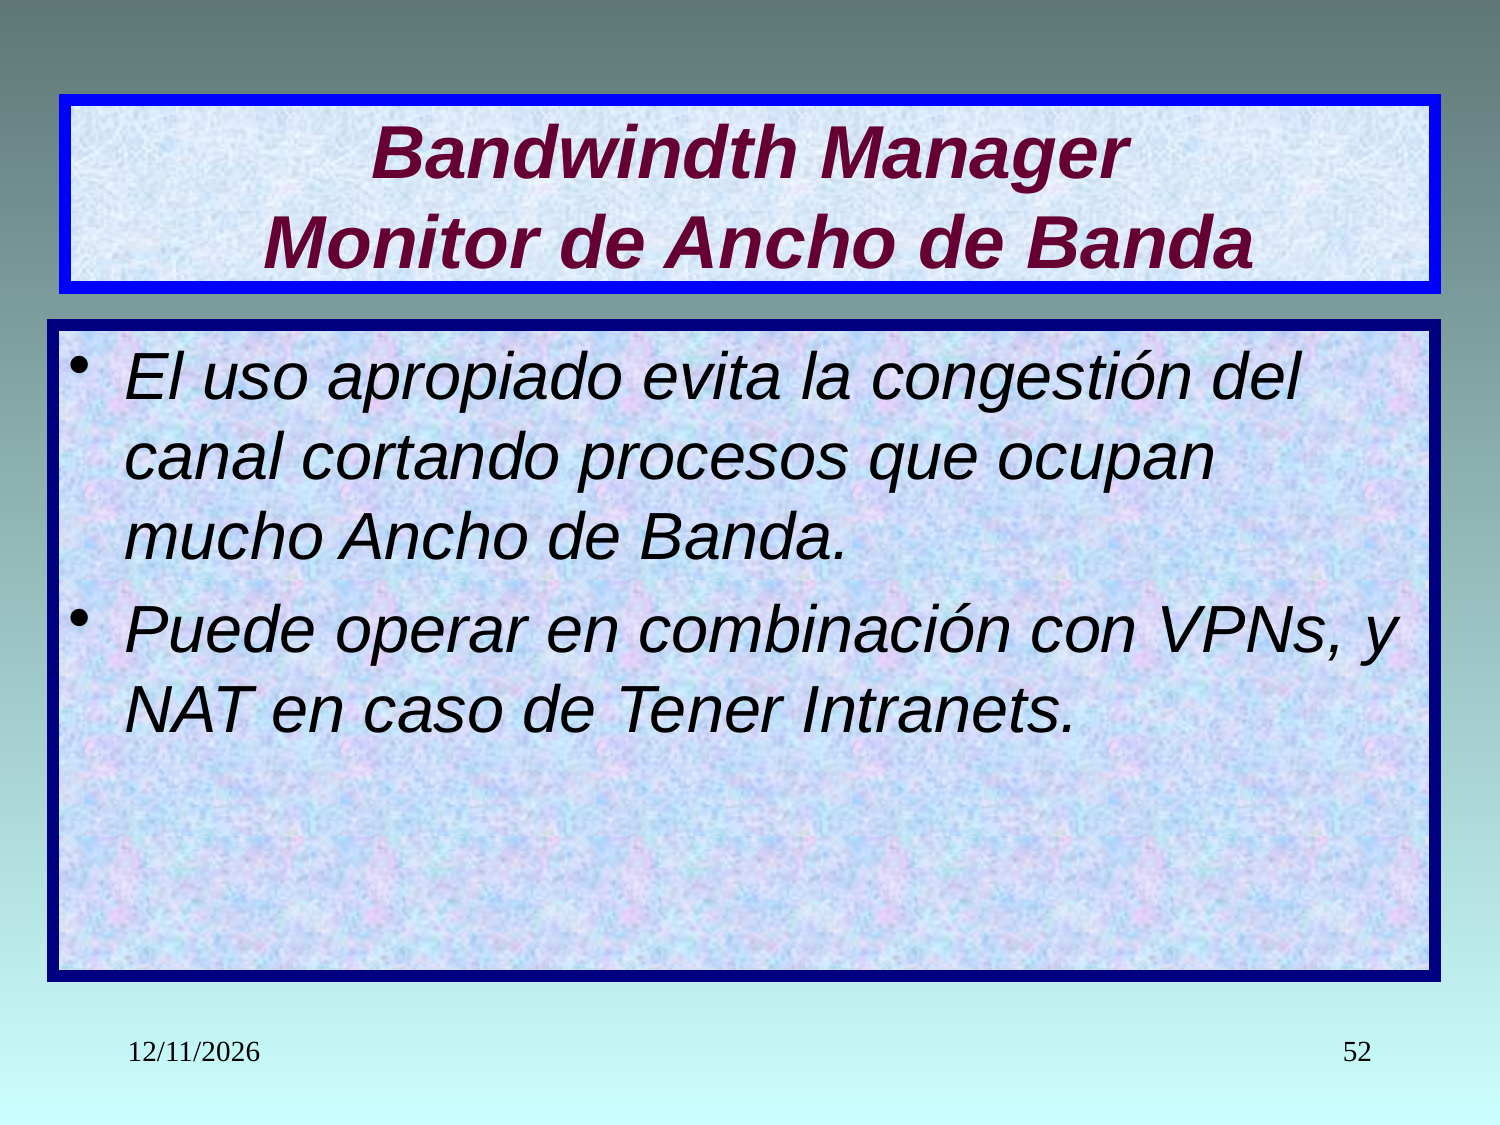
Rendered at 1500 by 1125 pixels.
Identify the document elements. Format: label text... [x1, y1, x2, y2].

list El uso apropiado evita la congestión del canal cortando procesos que ocupan mucho Ancho de Banda. Puede operar en combinación con VPNs, y NAT en caso de Tener Intranets. [52, 324, 1436, 977]
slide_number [112, 1024, 426, 1101]
title Bandwindth Manager Monitor de Ancho de Banda [64, 99, 1436, 288]
slide_number 52 [1074, 1024, 1388, 1101]
